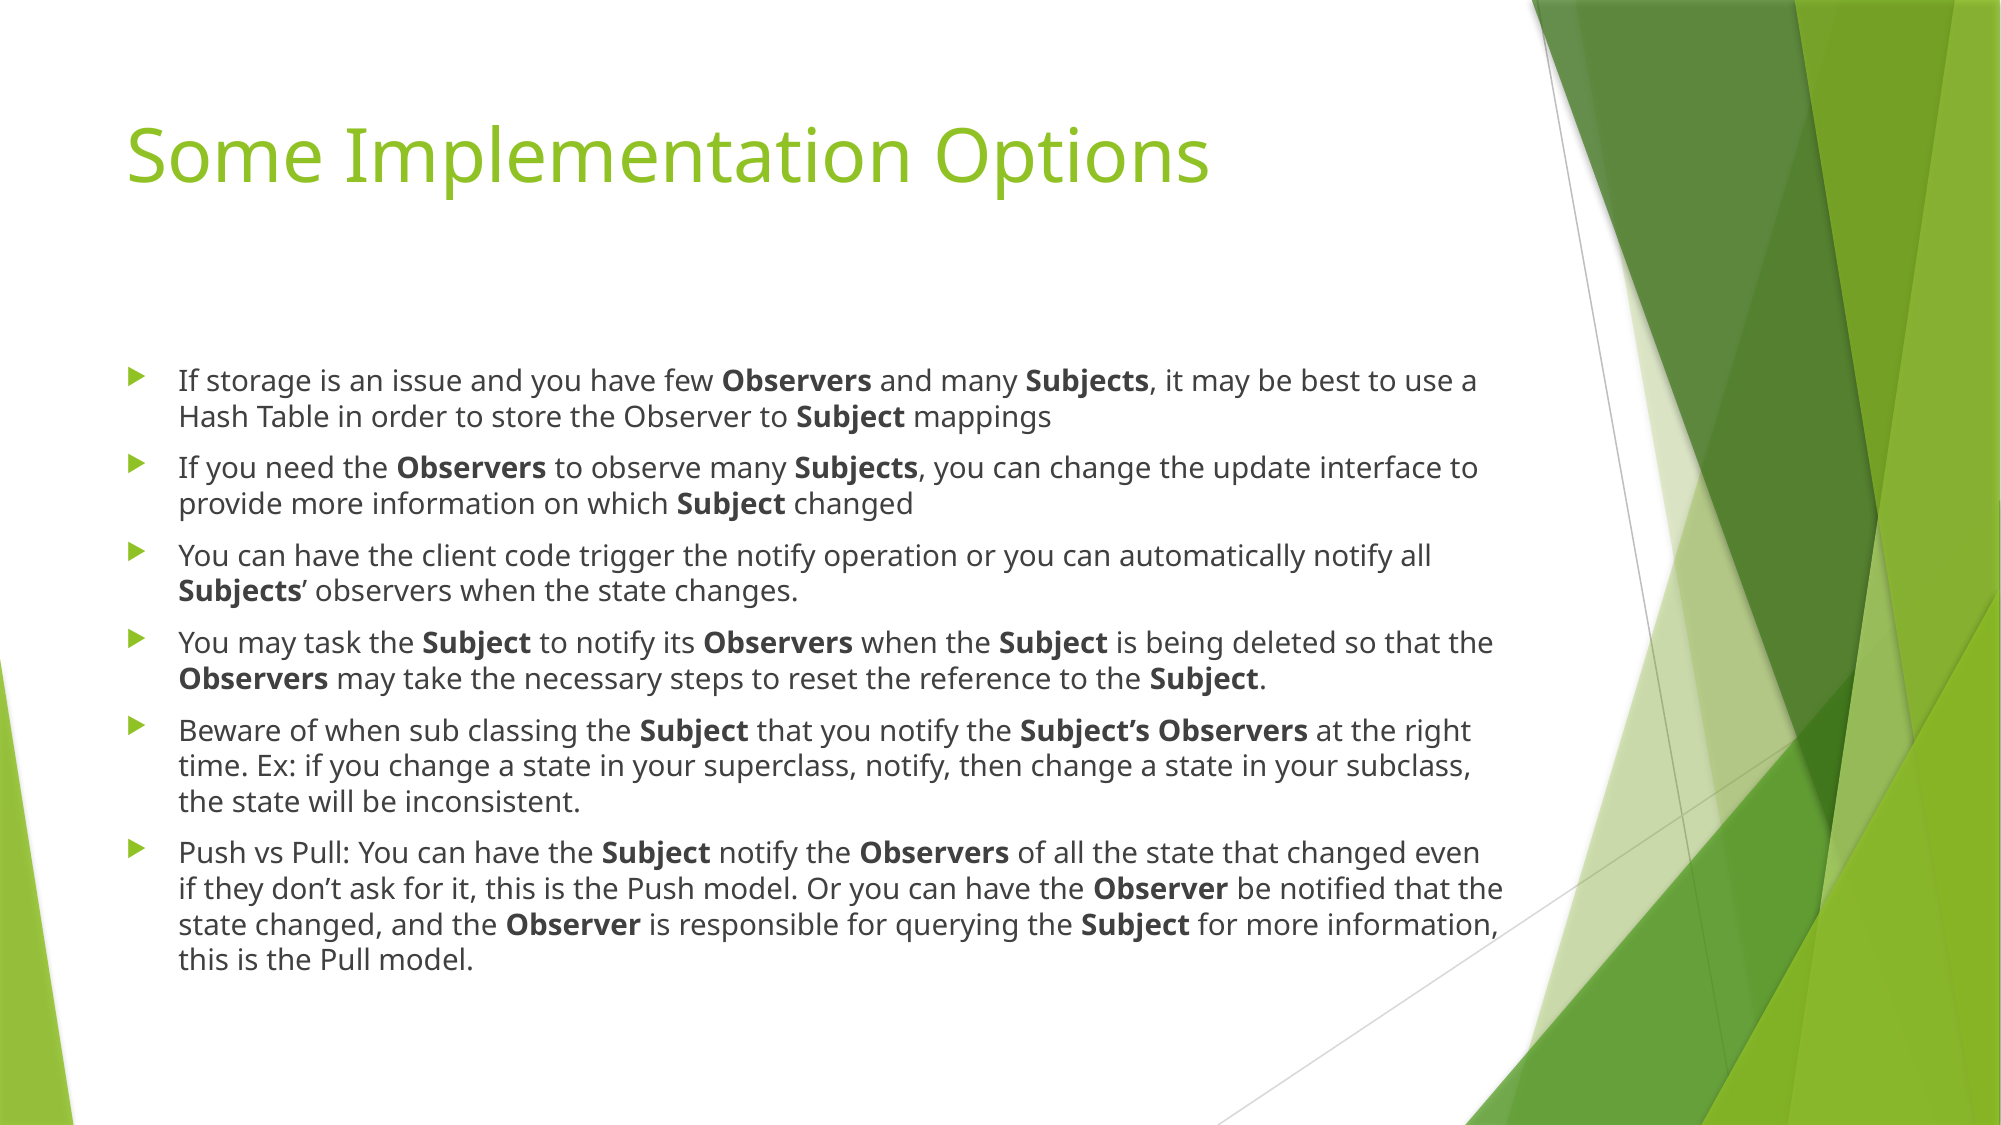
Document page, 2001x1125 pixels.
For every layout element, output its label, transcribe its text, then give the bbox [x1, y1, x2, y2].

list If storage is an issue and you have few Observers and many Subjects, it may be best to use a Hash Table in order to store the Observer to Subject mappings If you need the Observers to observe many Subjects, you can change the update interface to provide more information on which Subject changed You can have the client code trigger the notify operation or you can automatically notify all Subjects’ observers when the state changes. You may task the Subject to notify its Observers when the Subject is being deleted so that the Observers may take the necessary steps to reset the reference to the Subject. Beware of when sub classing the Subject that you notify the Subject’s Observers at the right time. Ex: if you change a state in your superclass, notify, then change a state in your subclass, the state will be inconsistent. Push vs Pull: You can have the Subject notify the Observers of all the state that changed even if they don’t ask for it, this is the Push model. Or you can have the Observer be notified that the state changed, and the Observer is responsible for querying the Subject for more information, this is the Pull model. [111, 354, 1522, 992]
title Some Implementation Options [111, 99, 1522, 317]
